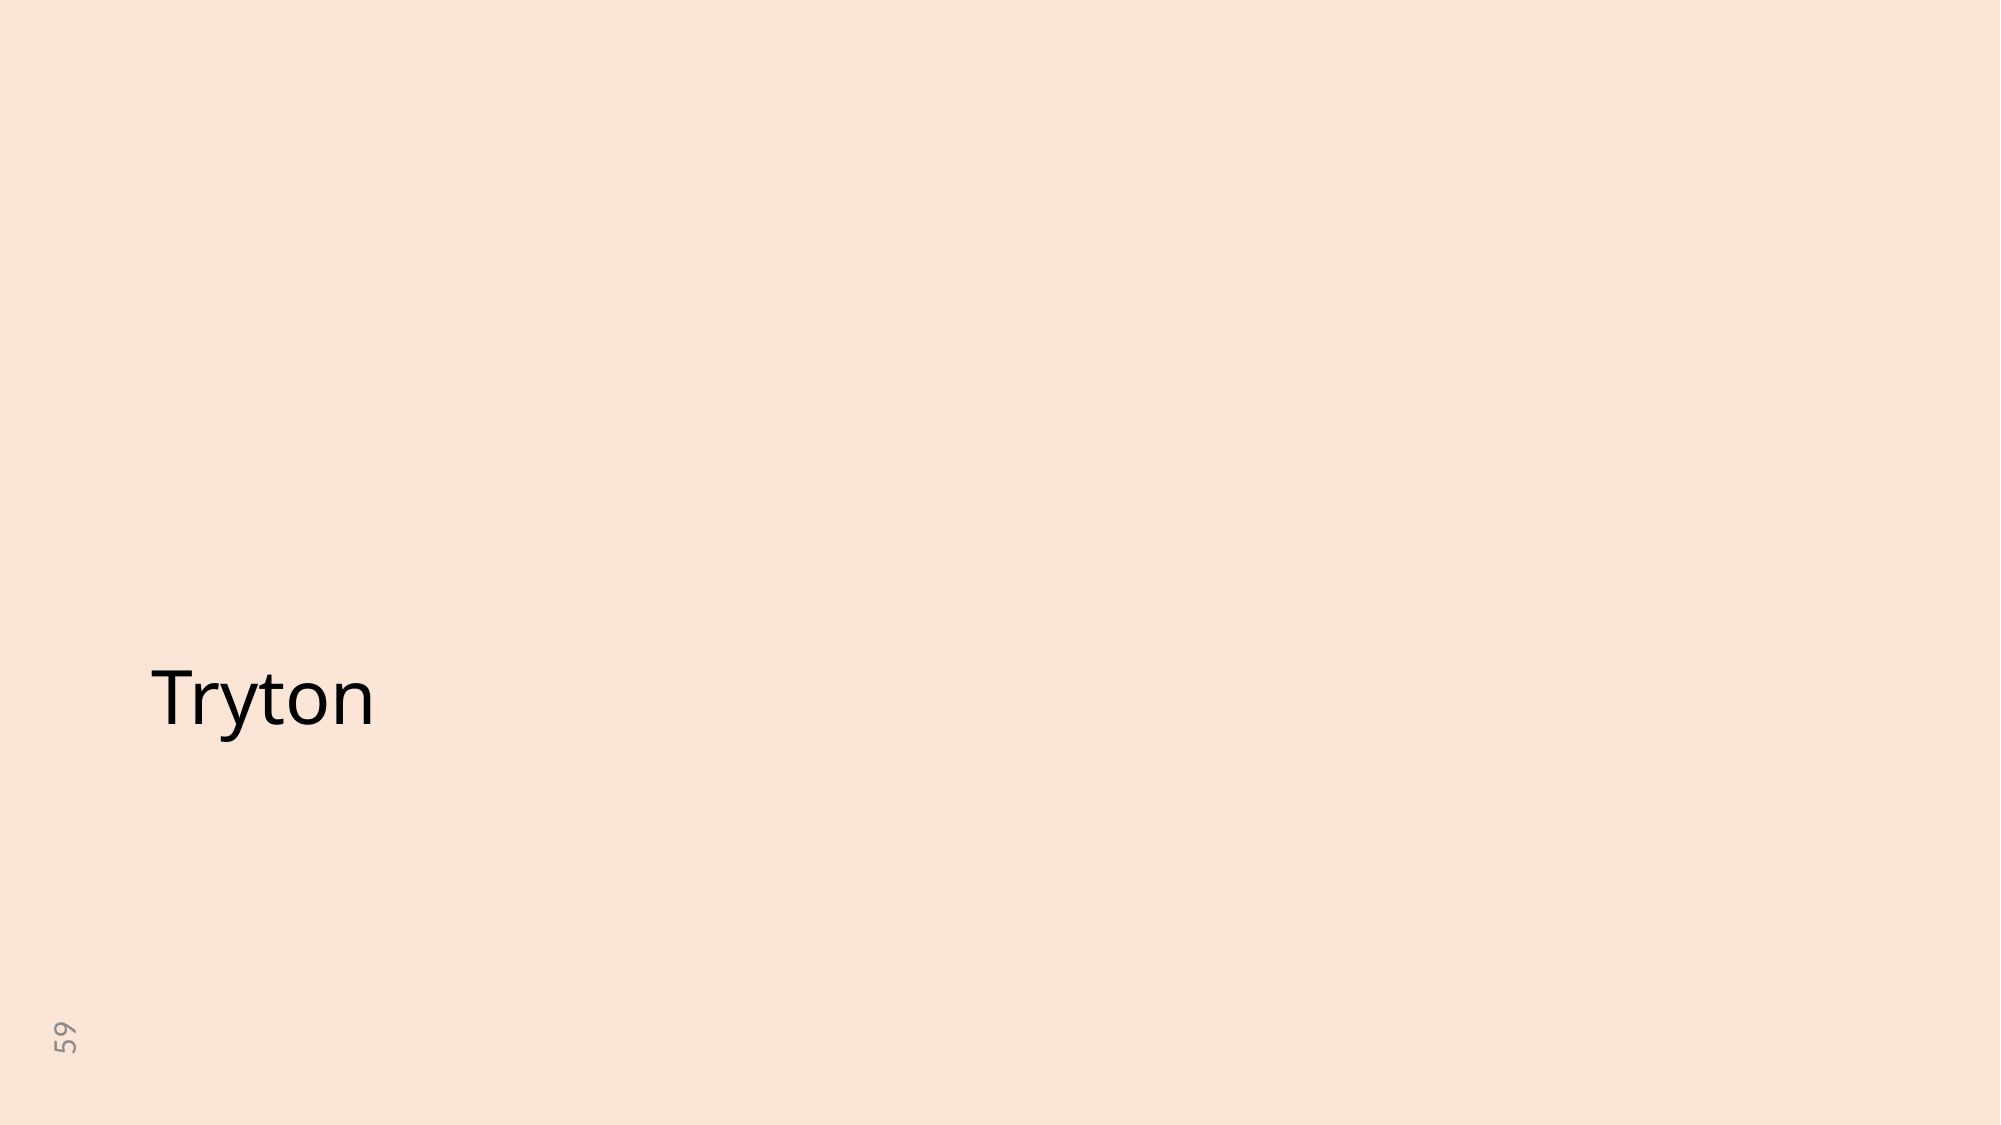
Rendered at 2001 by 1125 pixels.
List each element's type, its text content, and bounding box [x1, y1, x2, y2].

slide_number 59 [32, 969, 93, 1108]
title Tryton [136, 280, 1862, 749]
